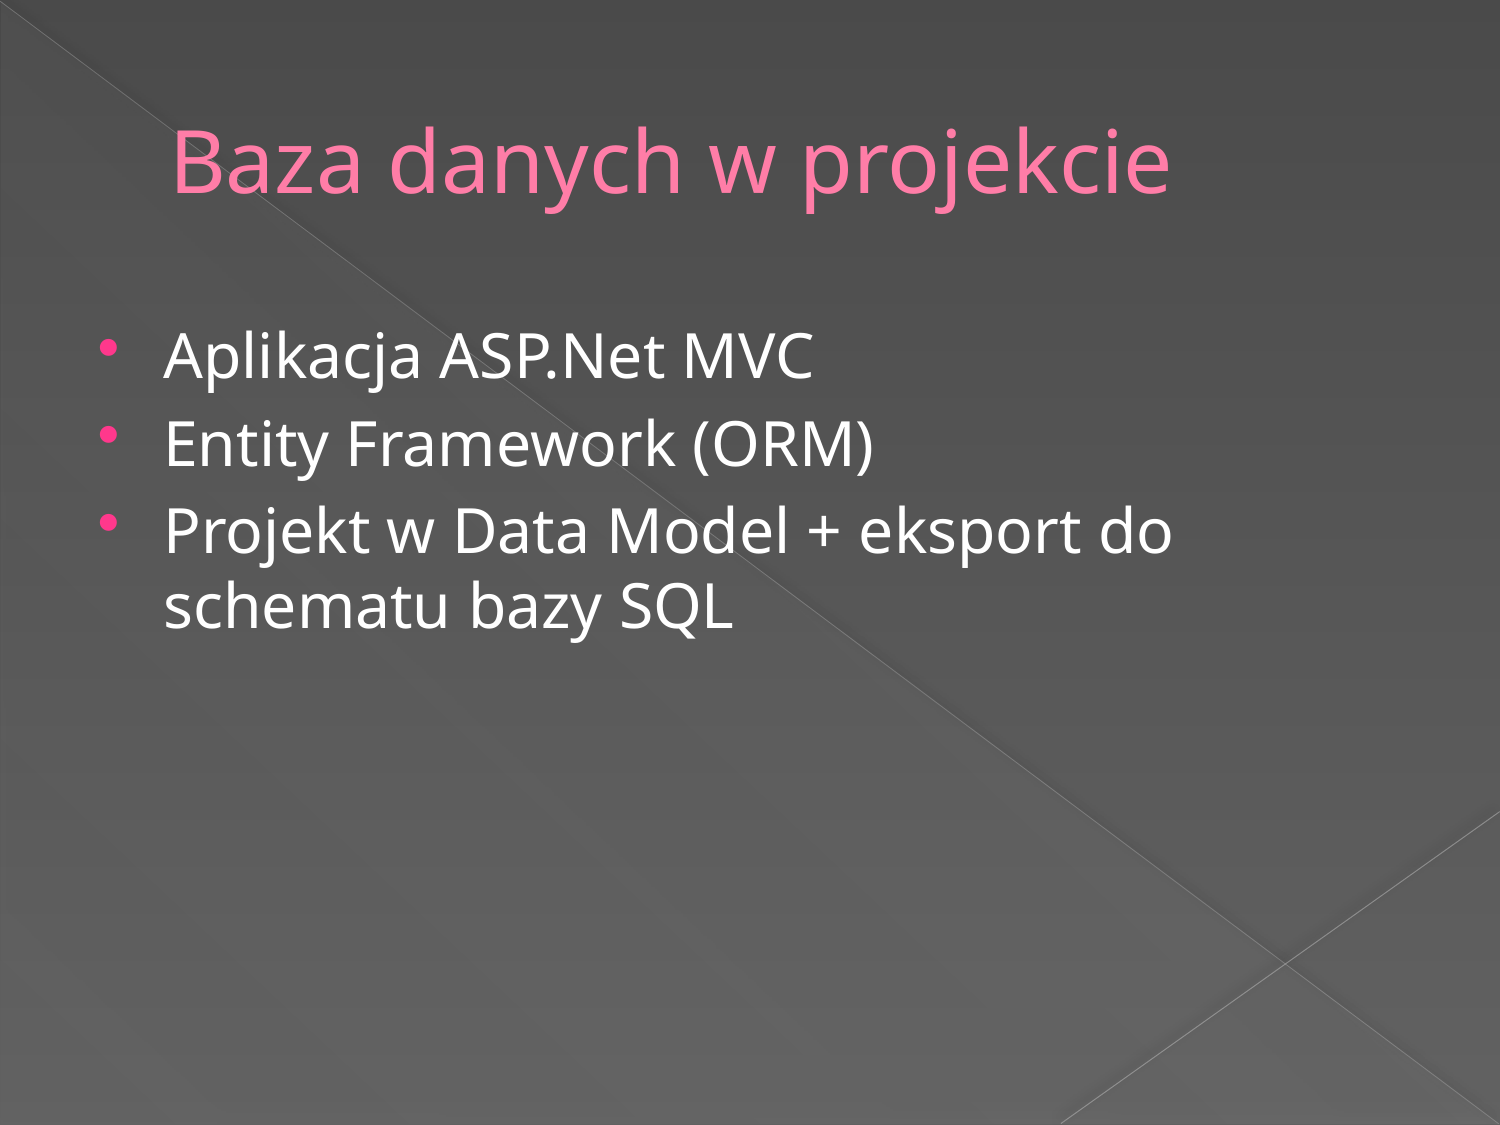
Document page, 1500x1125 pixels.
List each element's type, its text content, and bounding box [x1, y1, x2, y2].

list Aplikacja ASP.Net MVC Entity Framework (ORM) Projekt w Data Model + eksport do schematu bazy SQL [75, 308, 1425, 1059]
title Baza danych w projekcie [75, 43, 1425, 274]
